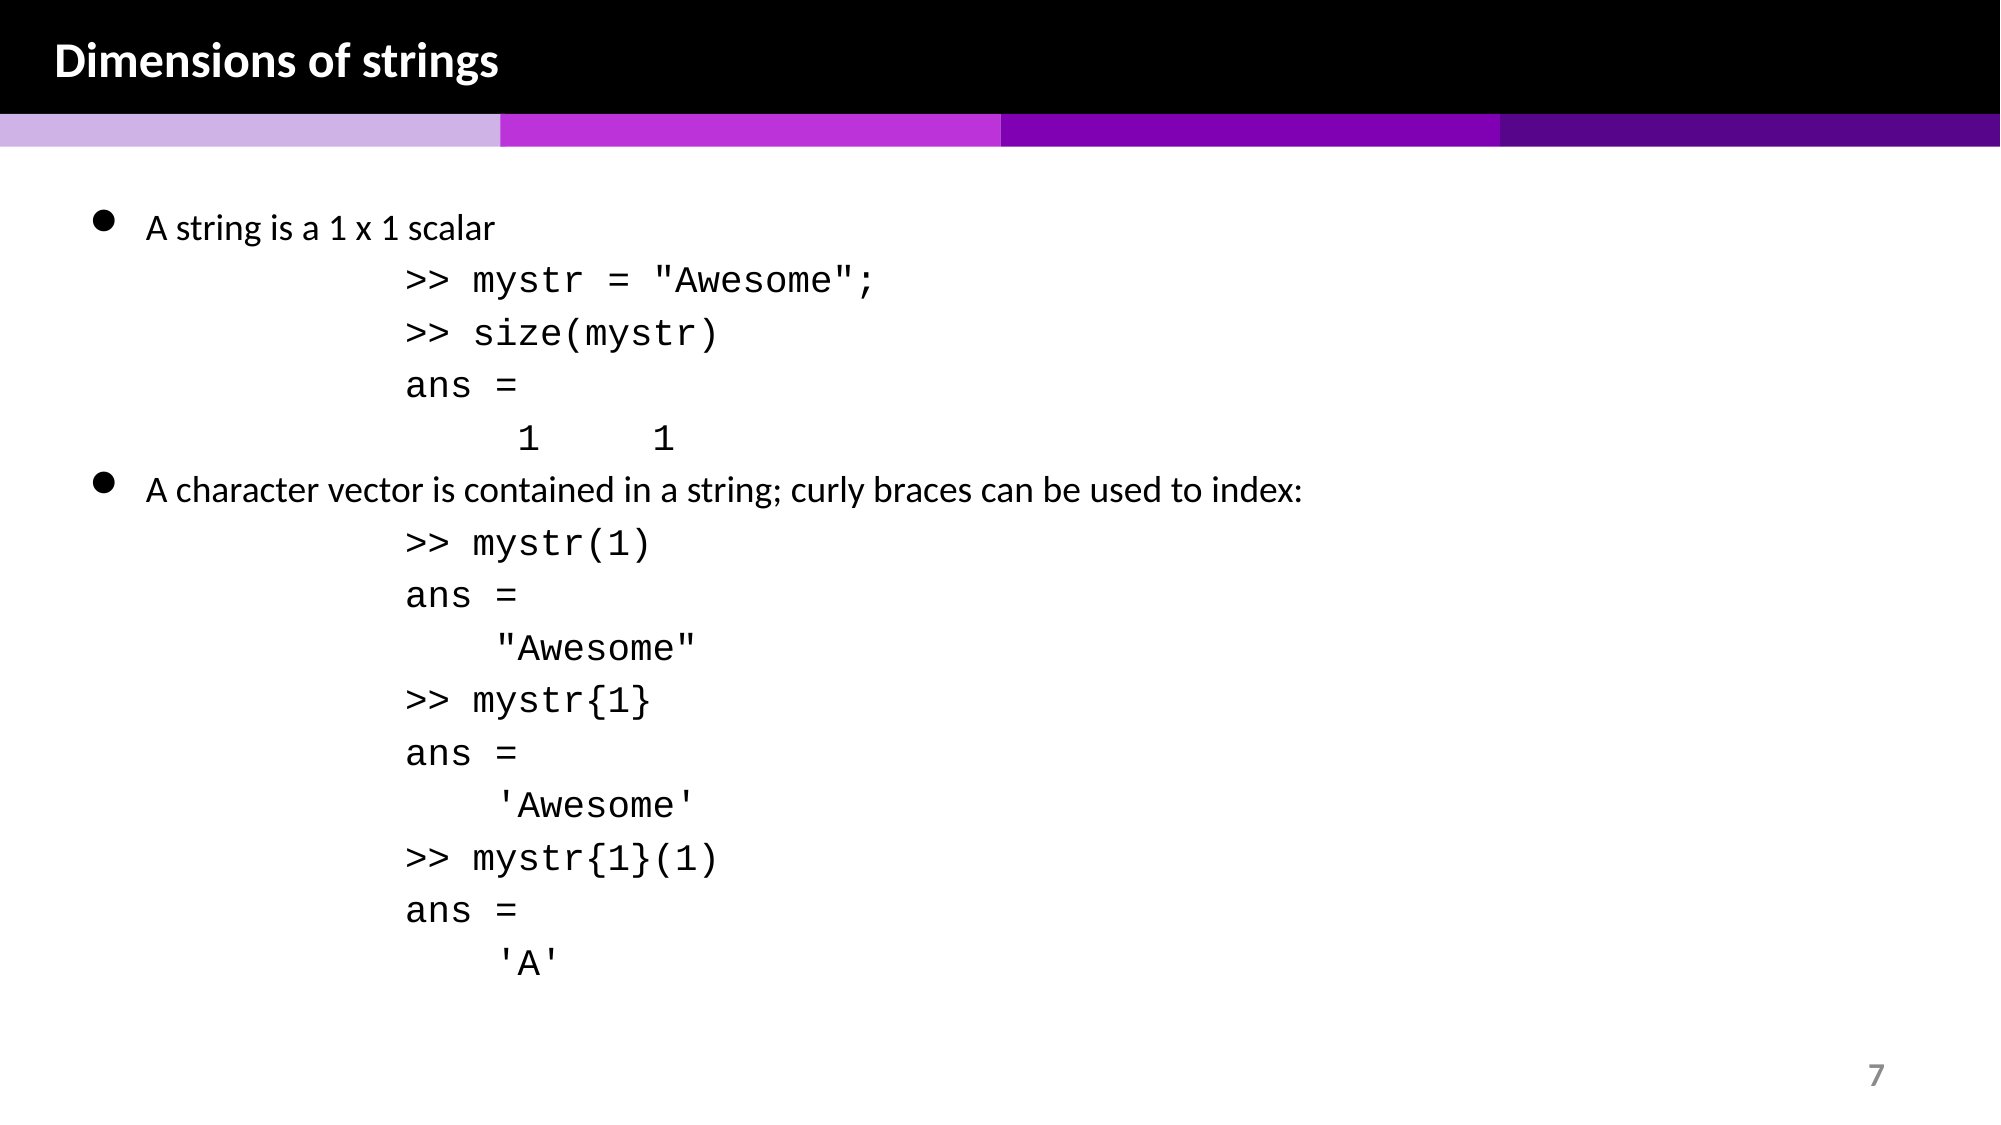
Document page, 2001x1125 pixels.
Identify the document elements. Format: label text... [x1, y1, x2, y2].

text_box A string is a 1 x 1 scalar >> mystr = "Awesome"; >> size(mystr) ans = 1 1 A character vector is contained in a string; curly braces can be used to index: >> mystr(1) ans = "Awesome" >> mystr{1} ans = 'Awesome' >> mystr{1}(1) ans = 'A' [74, 195, 1893, 916]
list Dimensions of strings [39, 1, 1964, 114]
